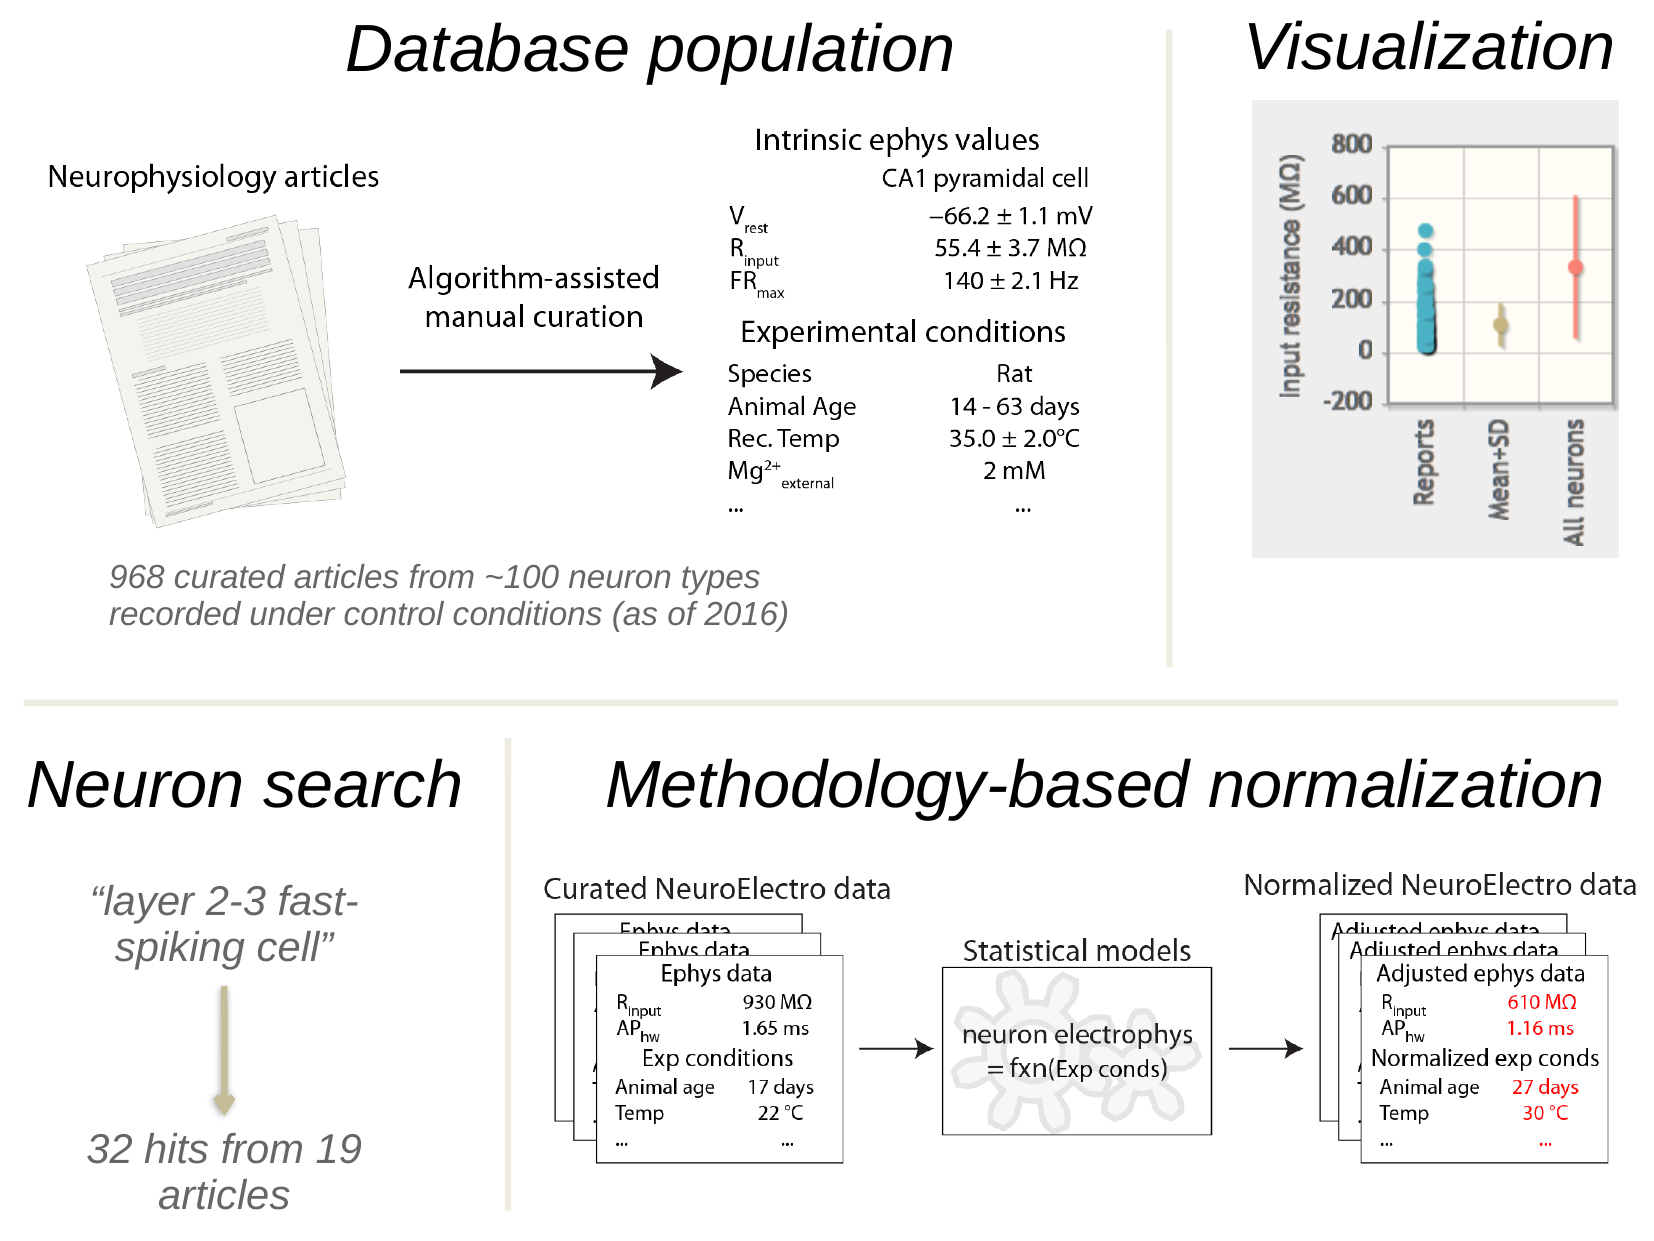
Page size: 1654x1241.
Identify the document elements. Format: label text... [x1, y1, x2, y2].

picture [543, 867, 1638, 1176]
picture [46, 123, 1093, 550]
text_box Methodology-based normalization [590, 738, 1654, 802]
picture [1251, 100, 1619, 558]
text_box Visualization [1228, 0, 1642, 63]
text_box Neuron search [11, 738, 507, 802]
text_box “layer 2-3 fast- spiking cell” [5, 868, 443, 932]
text_box 32 hits from 19 articles [5, 1116, 443, 1180]
text_box [217, 986, 232, 1117]
text_box Database population [330, 1, 1134, 65]
text_box 968 curated articles from ~100 neuron types recorded under control conditions (as of 2016) [94, 559, 898, 613]
